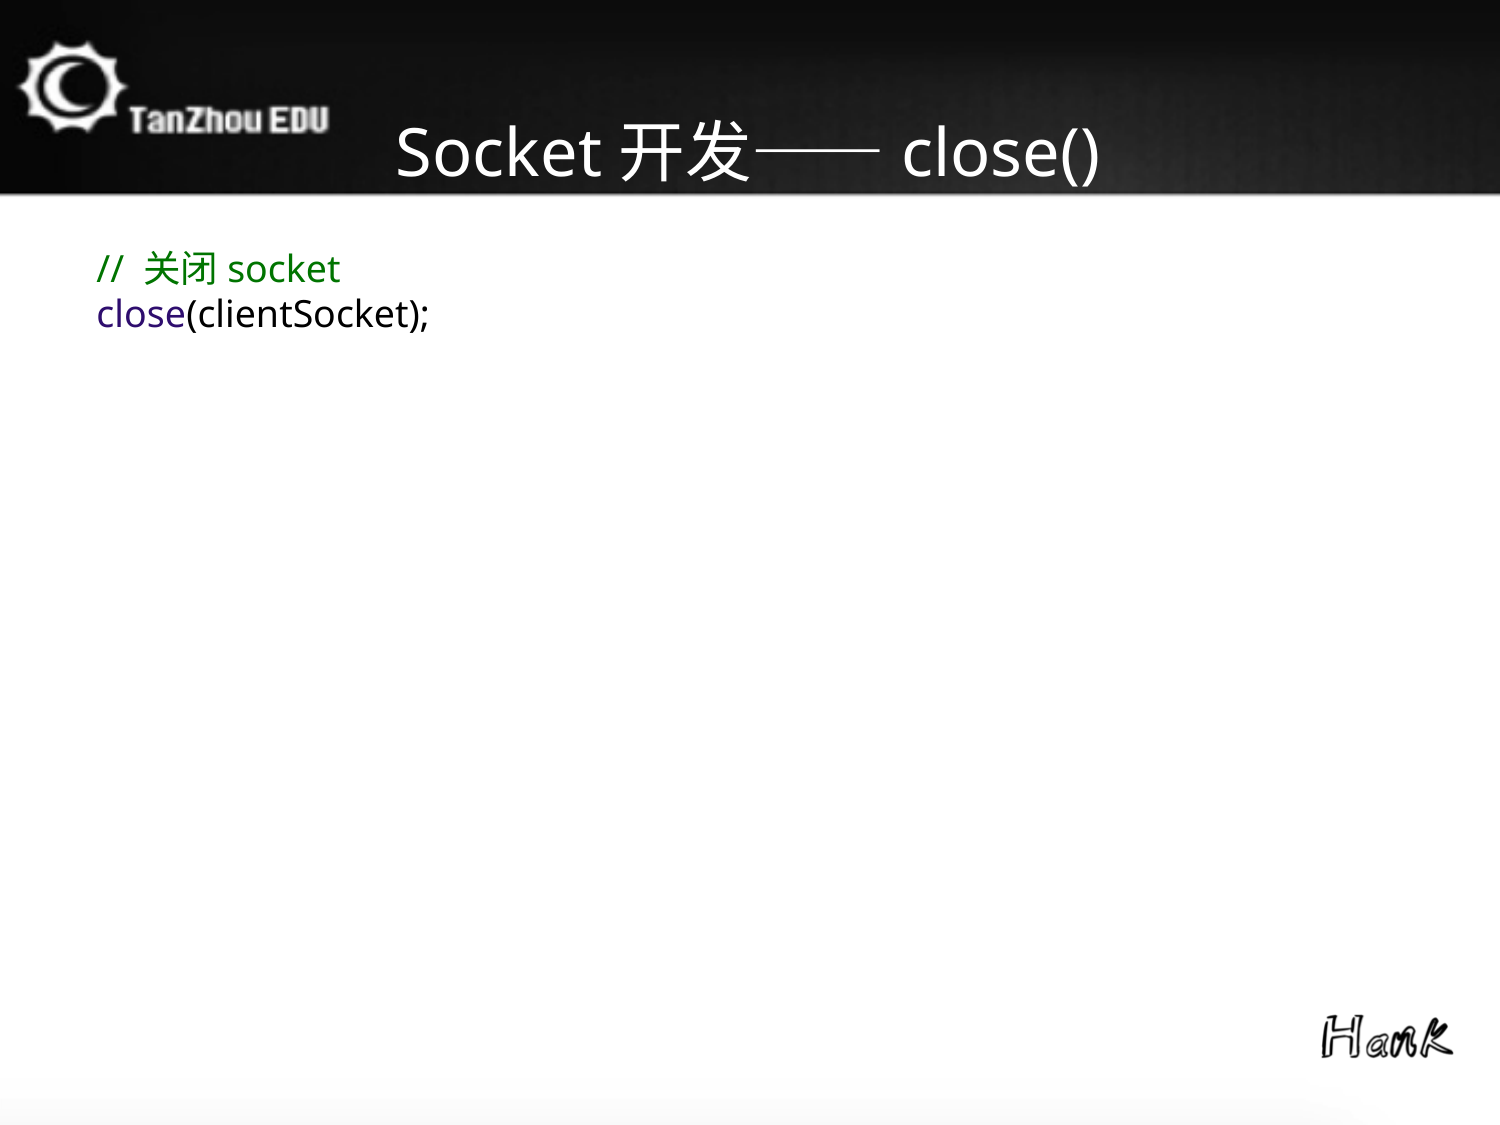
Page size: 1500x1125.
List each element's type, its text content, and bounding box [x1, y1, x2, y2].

picture [0, 0, 1500, 1125]
title Socket开发——close() [81, 102, 1416, 237]
list // 关闭socket close(clientSocket); [81, 237, 1416, 1005]
